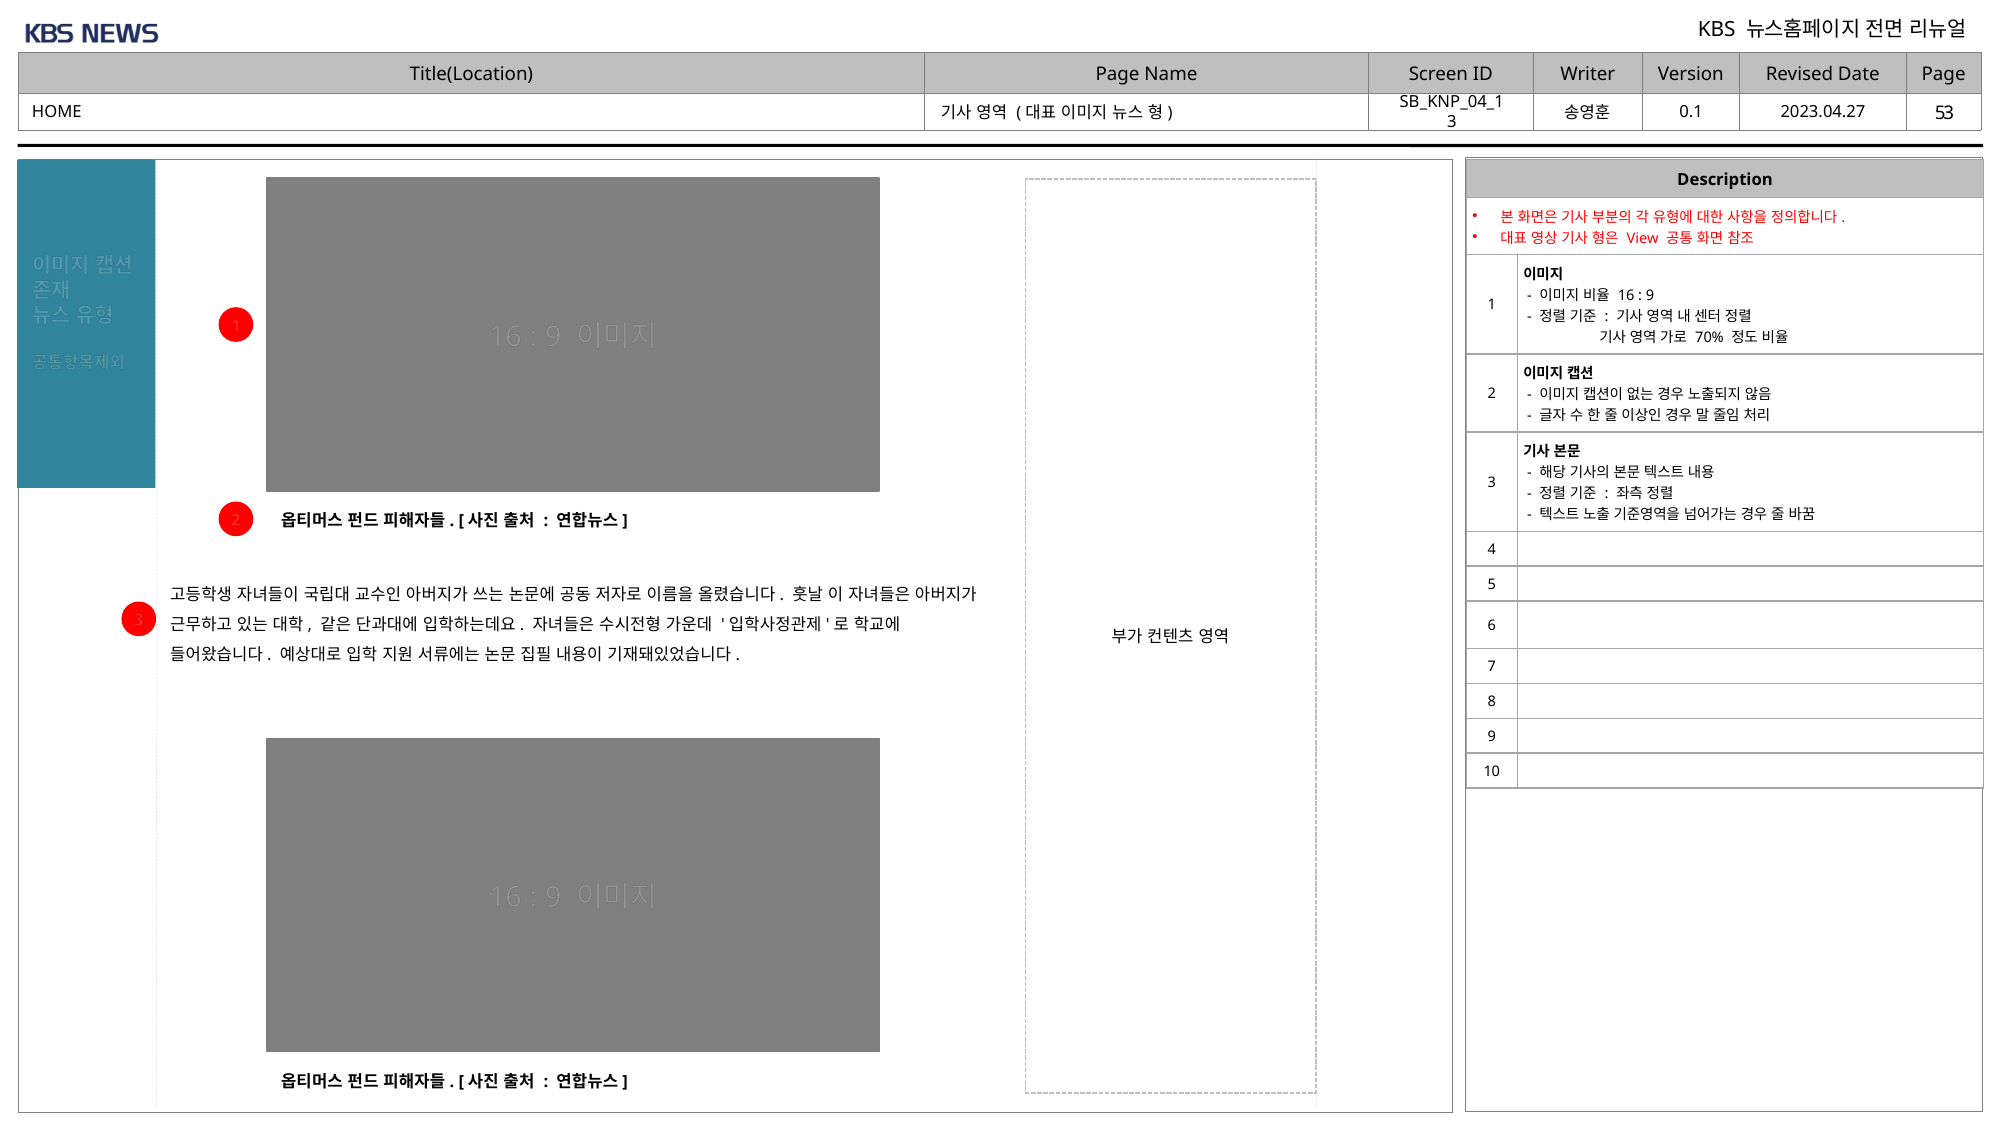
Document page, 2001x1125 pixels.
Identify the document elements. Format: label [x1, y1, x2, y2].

list [17, 93, 138, 129]
table_cell [1518, 719, 1983, 752]
list [1663, 93, 1719, 129]
table_cell [1467, 567, 1517, 600]
table_cell [1518, 602, 1983, 648]
table_cell [1467, 602, 1517, 648]
table_cell [1518, 567, 1983, 600]
text_box [266, 177, 880, 491]
table_cell [1518, 684, 1983, 718]
table_cell [1467, 198, 1983, 254]
table_header [1467, 160, 1983, 197]
table_cell [1518, 649, 1983, 683]
table_cell [1467, 684, 1517, 718]
table_cell [1467, 255, 1517, 353]
table_cell [1518, 532, 1983, 565]
text_box [219, 502, 253, 536]
table_cell [1518, 433, 1983, 531]
table_cell [1467, 433, 1517, 531]
table_cell [1467, 532, 1517, 565]
text_box [17, 159, 156, 488]
text_box [266, 1062, 880, 1098]
list [1381, 93, 1522, 129]
table_cell [1518, 355, 1983, 431]
table_cell [1467, 355, 1517, 431]
text_box [266, 738, 880, 1052]
picture [23, 20, 161, 44]
table_cell [1467, 649, 1517, 683]
table_cell [1518, 255, 1983, 353]
text_box [266, 501, 880, 538]
text_box [219, 307, 253, 342]
text_box [122, 566, 1000, 672]
title [926, 94, 1206, 130]
text_box [1025, 179, 1316, 1093]
table_cell [1467, 719, 1517, 752]
table_cell [1518, 754, 1983, 787]
table_cell [1467, 754, 1517, 787]
list [1762, 93, 1884, 129]
